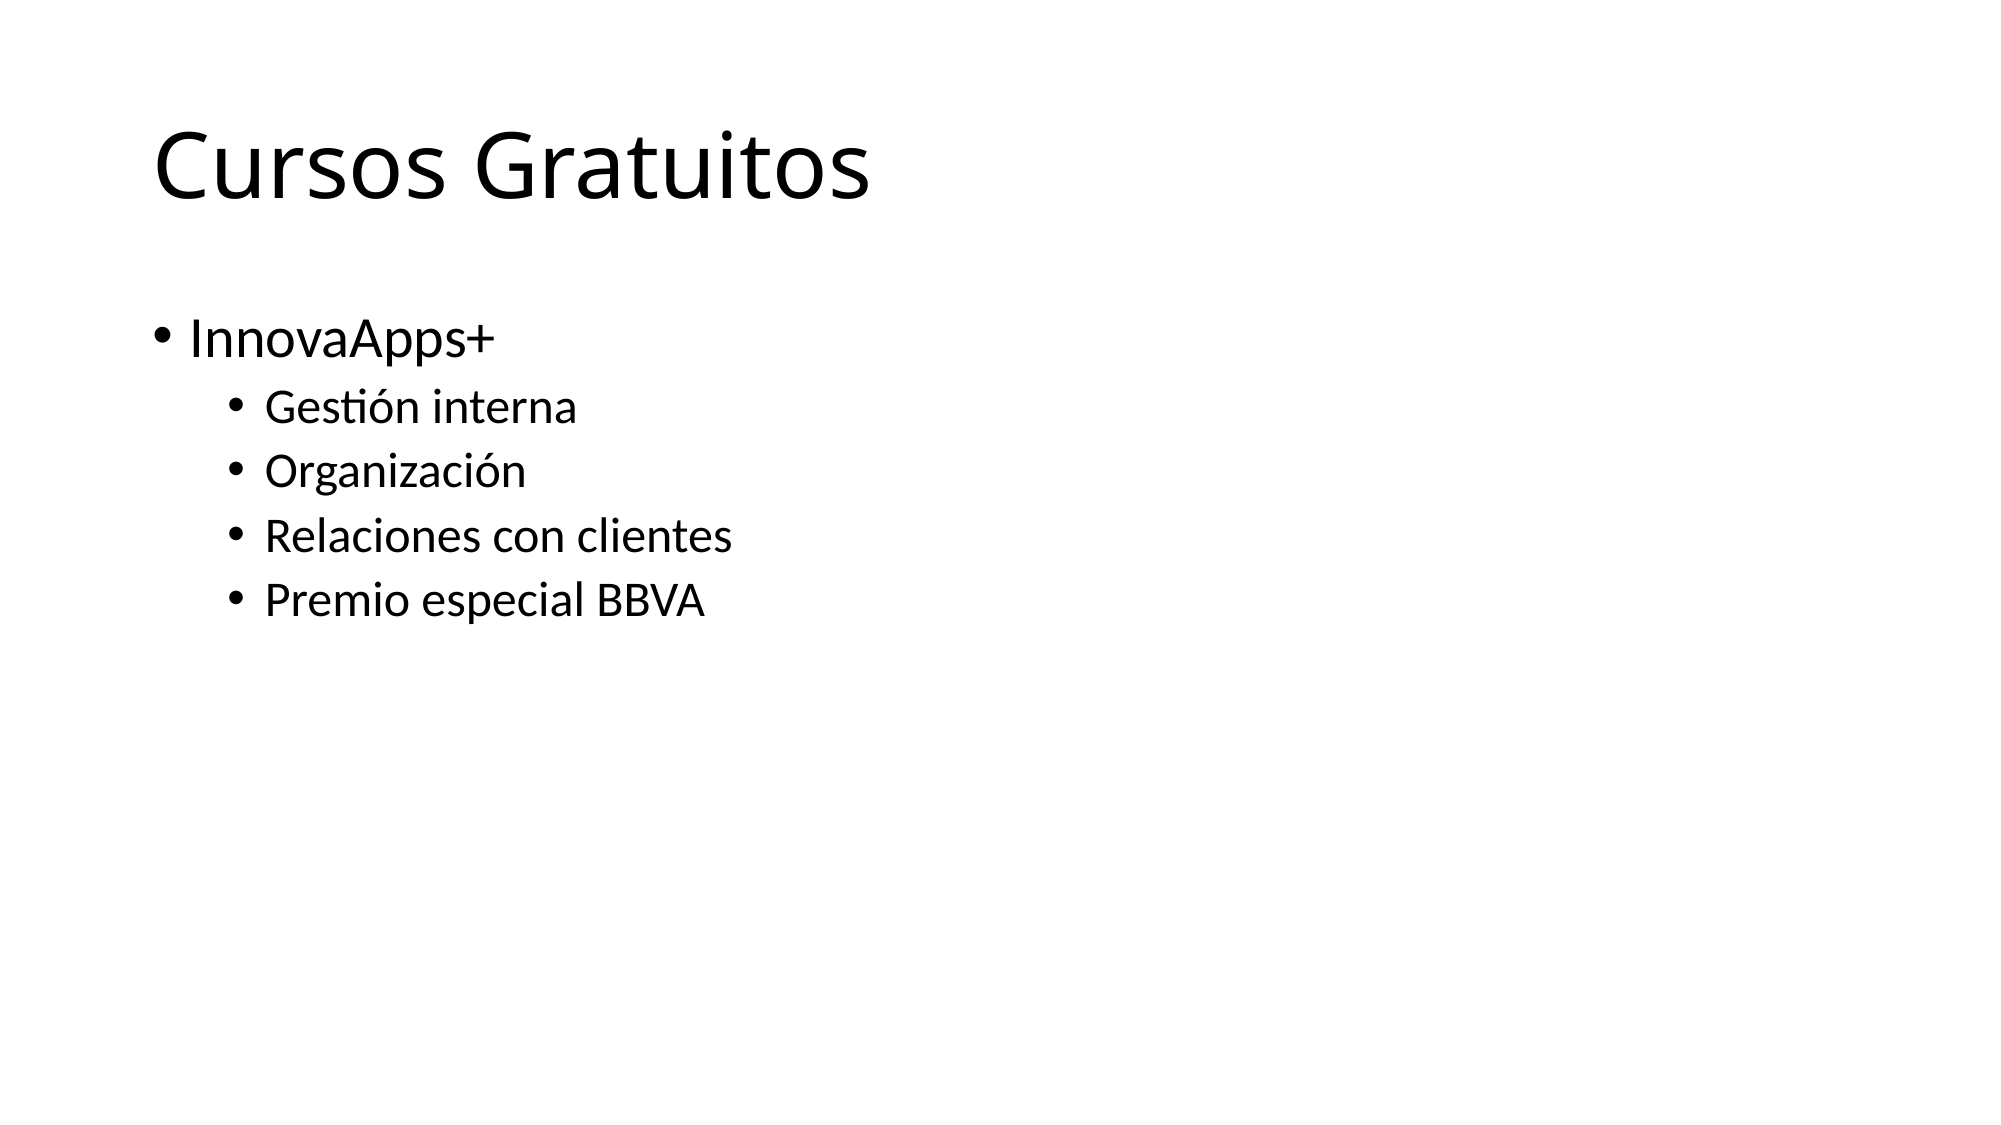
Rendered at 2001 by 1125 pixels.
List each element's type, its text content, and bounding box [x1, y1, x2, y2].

title Cursos Gratuitos [137, 59, 1863, 278]
list InnovaApps+ Gestión interna Organización Relaciones con clientes Premio especial BBVA [137, 299, 1863, 1014]
